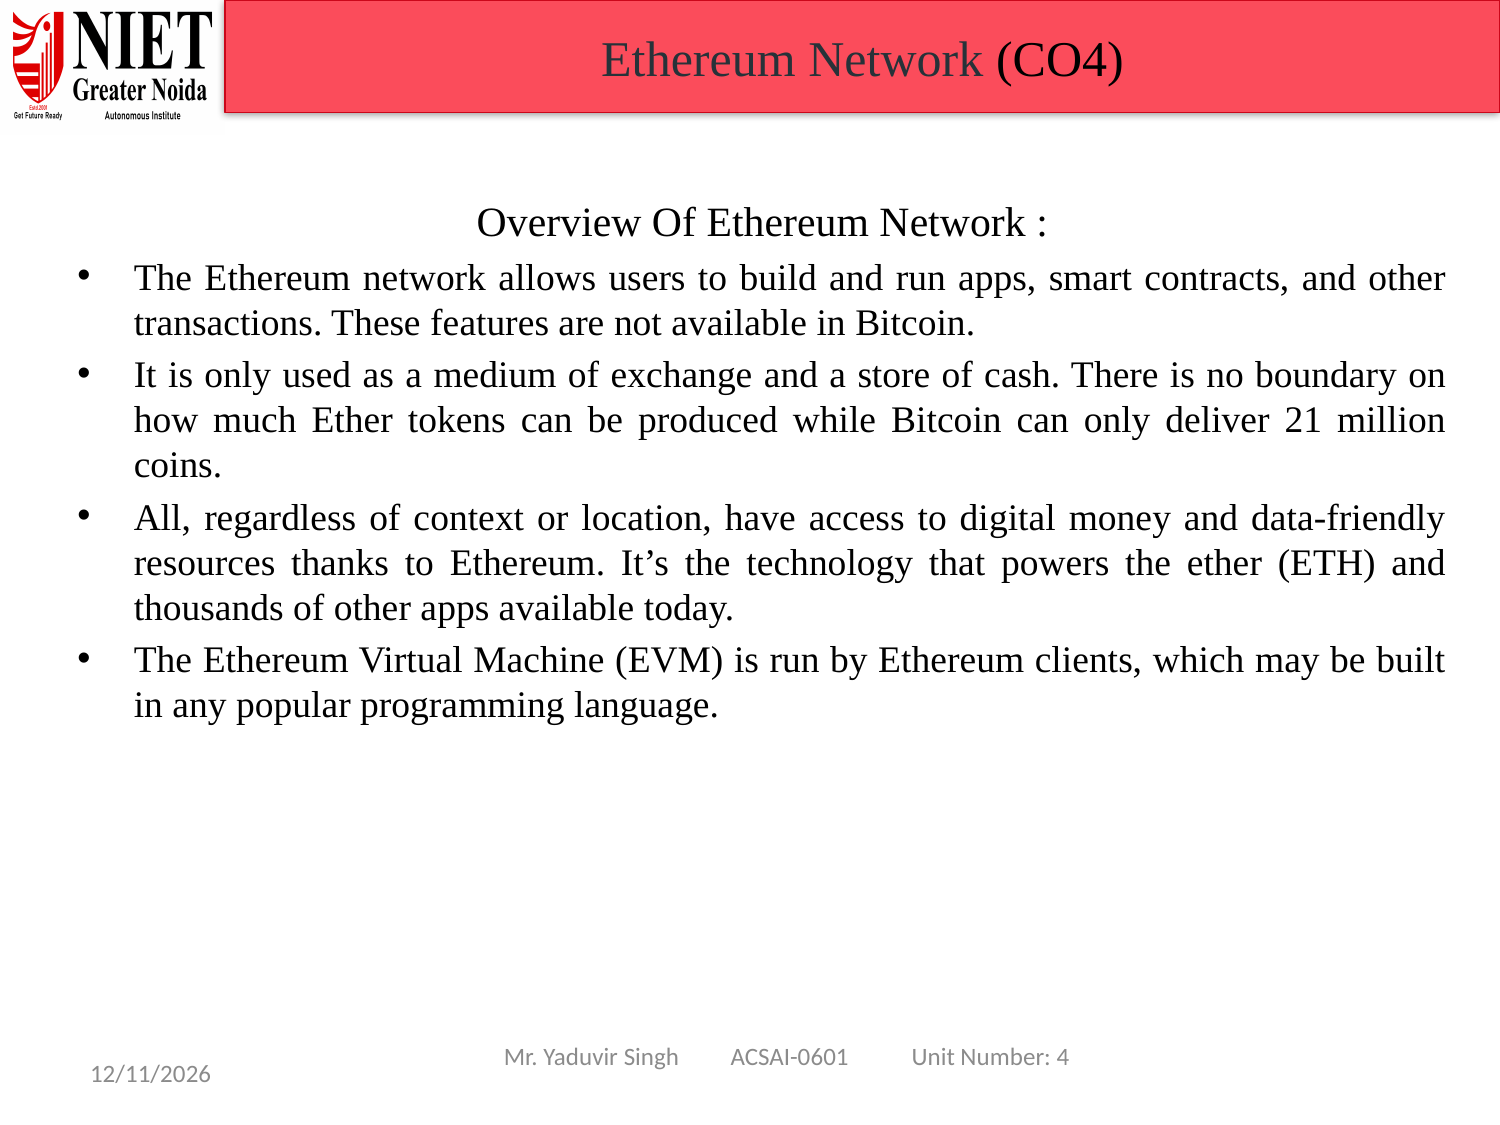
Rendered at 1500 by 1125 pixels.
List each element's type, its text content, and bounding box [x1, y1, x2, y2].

picture [0, 0, 225, 135]
list Overview Of Ethereum Network : The Ethereum network allows users to build and run apps, smart contracts, and other transactions. These features are not available in Bitcoin. It is only used as a medium of exchange and a store of cash. There is no boundary on how much Ether tokens can be produced while Bitcoin can only deliver 21 million coins. All, regardless of context or location, have access to digital money and data-friendly resources thanks to Ethereum. It’s the technology that powers the ether (ETH) and thousands of other apps available today. The Ethereum Virtual Machine (EVM) is run by Ethereum clients, which may be built in any popular programming language. [62, 187, 1463, 1022]
footer Mr. Yaduvir Singh ACSAI-0601 Unit Number: 4 [375, 1025, 1200, 1085]
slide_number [75, 1042, 425, 1103]
text_box Ethereum Network (CO4) [224, 0, 1500, 113]
